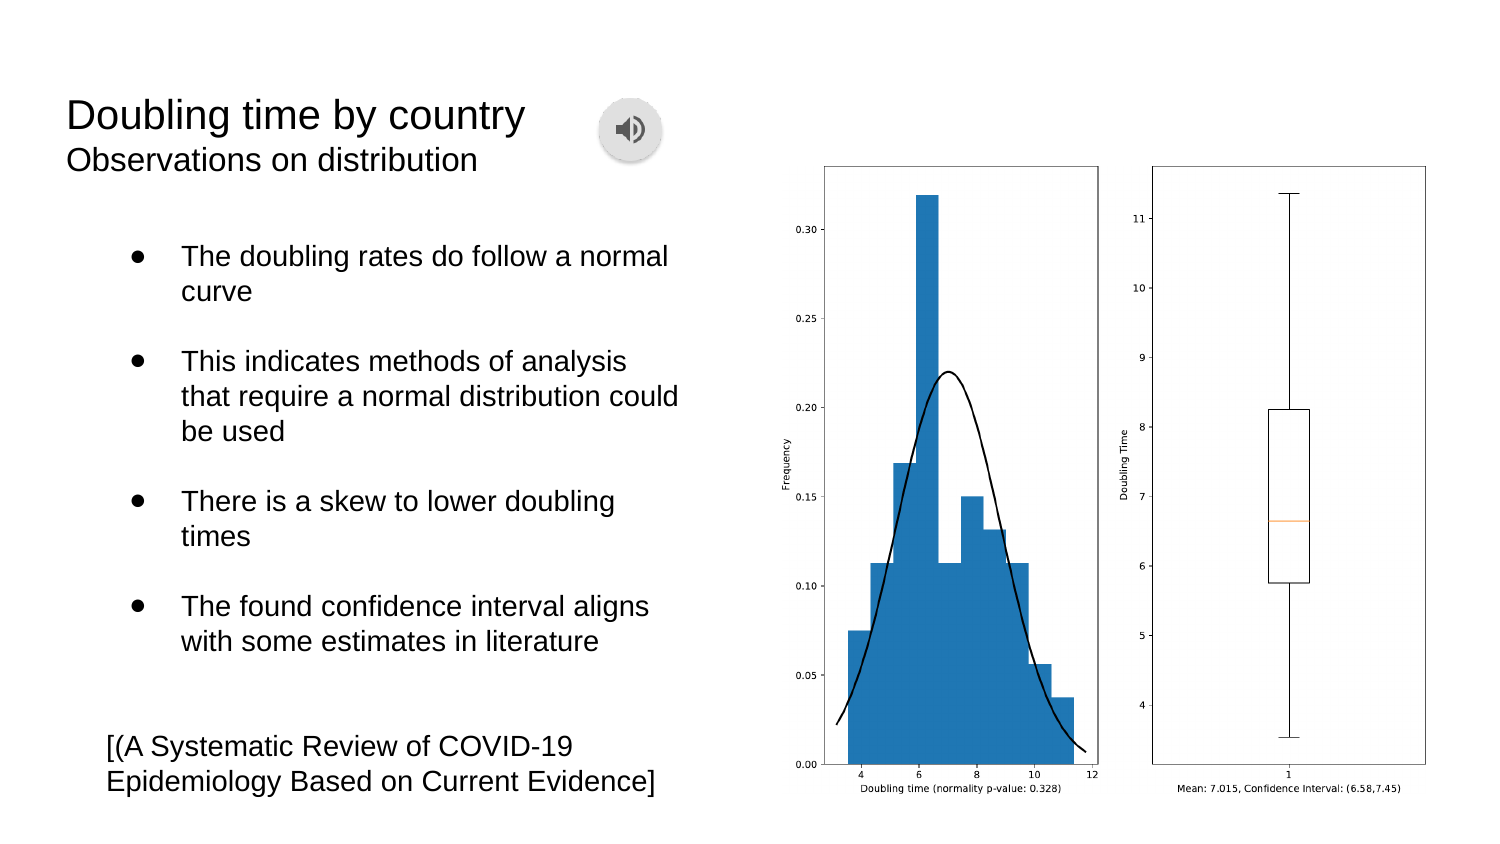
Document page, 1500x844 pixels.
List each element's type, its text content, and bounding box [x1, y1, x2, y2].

picture [782, 166, 1426, 794]
picture [592, 91, 668, 168]
title Doubling time by country Observations on distribution [51, 72, 1449, 167]
text_box The doubling rates do follow a normal curve This indicates methods of analysis that require a normal distribution could be used There is a skew to lower doubling times The found confidence interval aligns with some estimates in literature [(A Systematic Review of COVID-19 Epidemiology Based on Current Evidence] [91, 222, 700, 678]
